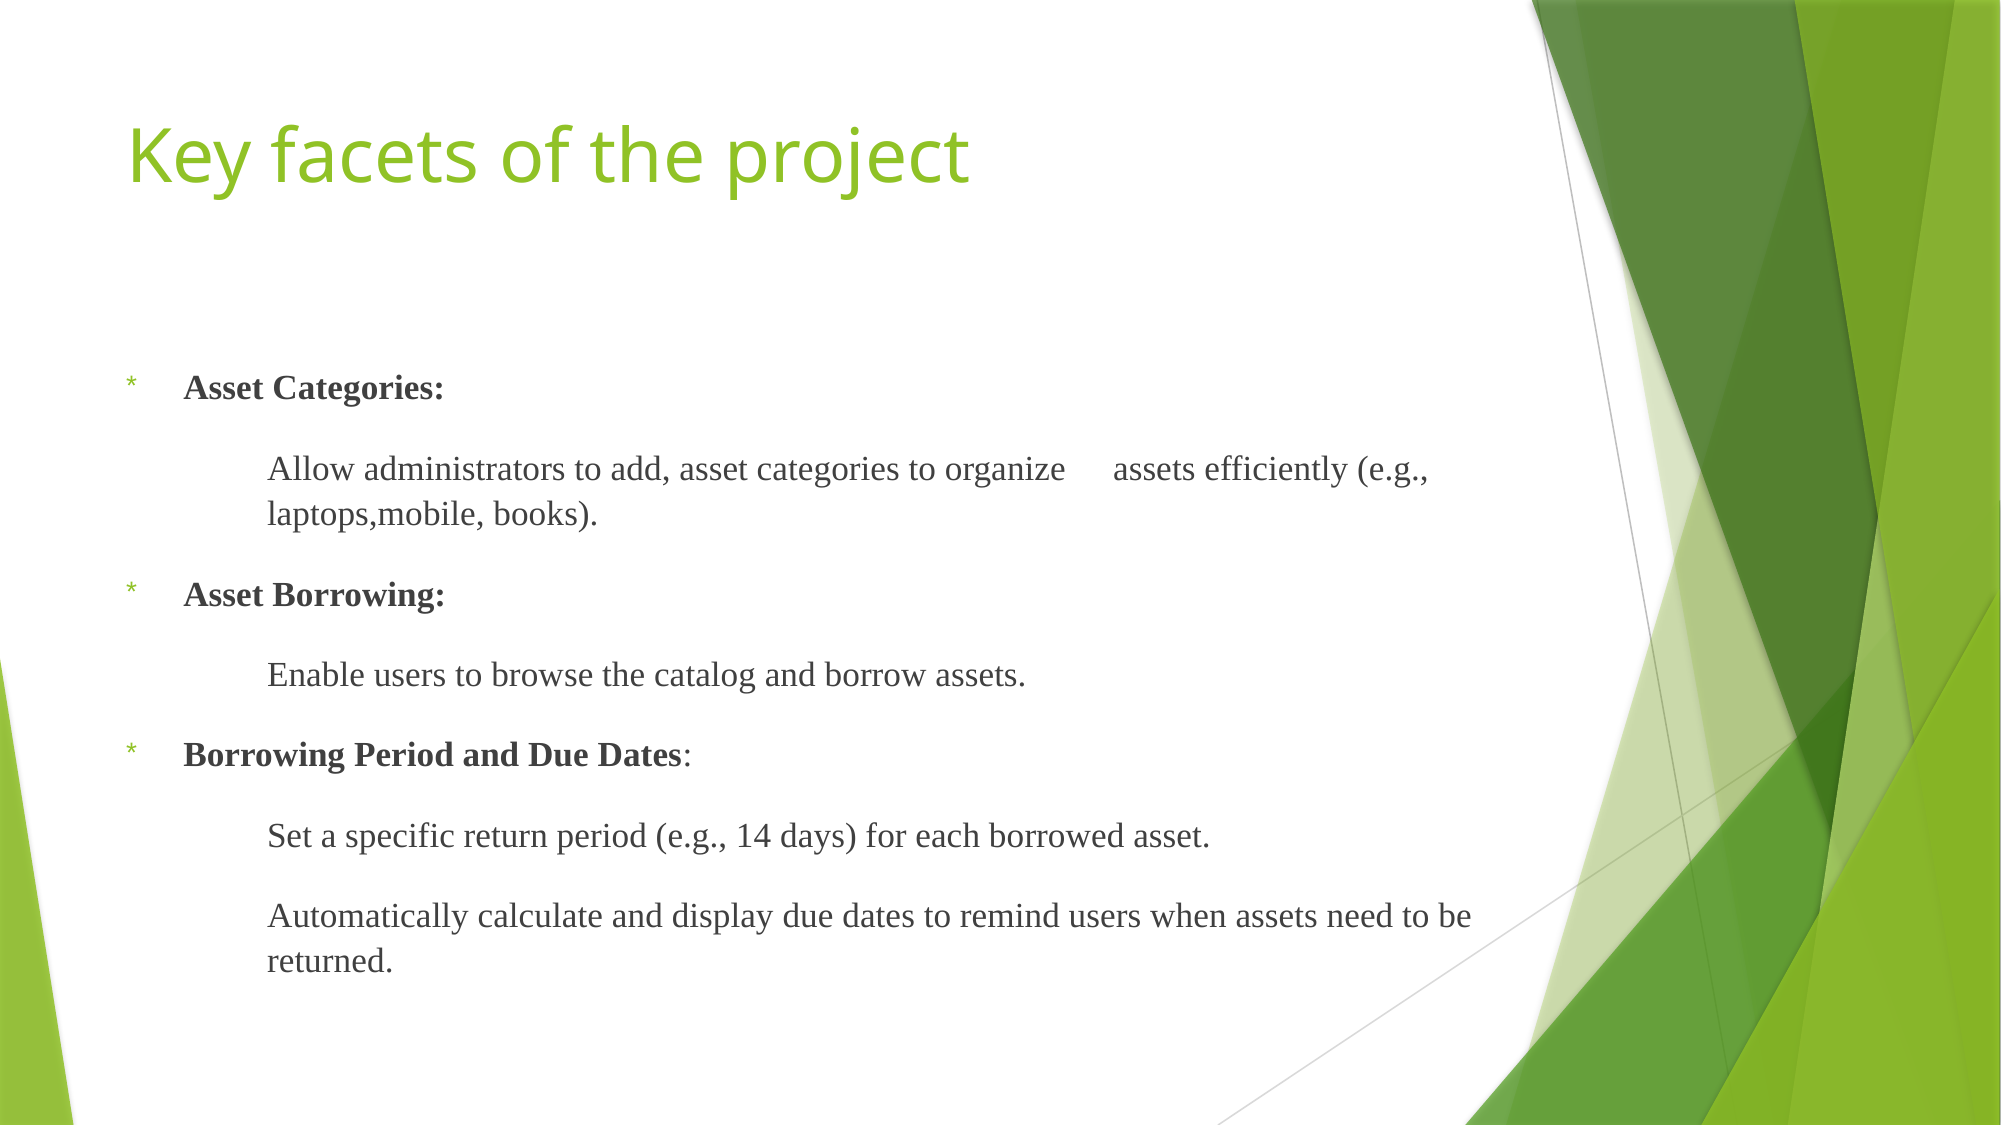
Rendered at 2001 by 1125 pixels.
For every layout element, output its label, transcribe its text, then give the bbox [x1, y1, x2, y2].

list Asset Categories: Allow administrators to add, asset categories to organize assets efficiently (e.g., laptops,mobile, books). Asset Borrowing: Enable users to browse the catalog and borrow assets. Borrowing Period and Due Dates: Set a specific return period (e.g., 14 days) for each borrowed asset. Automatically calculate and display due dates to remind users when assets need to be returned. [111, 354, 1522, 992]
title Key facets of the project [111, 99, 1522, 240]
